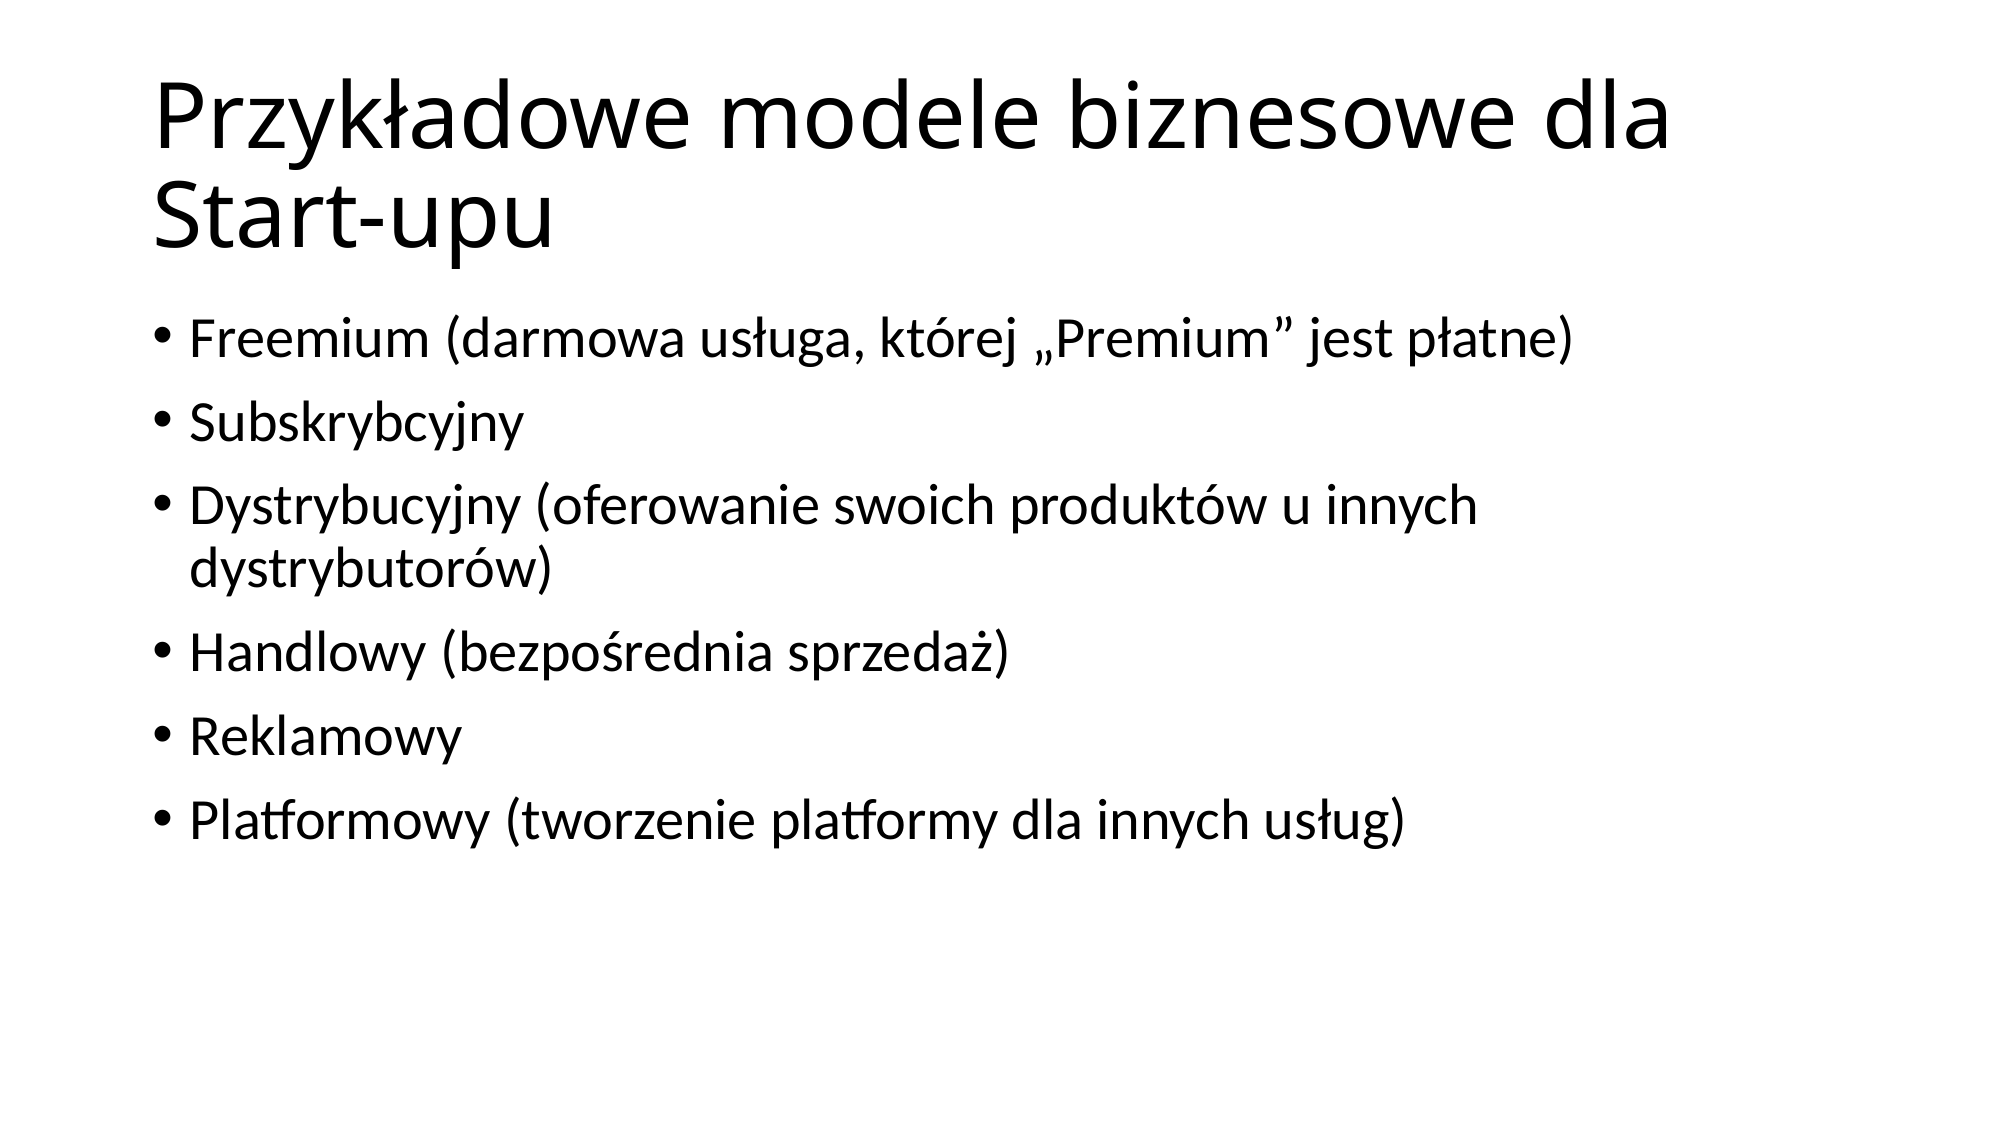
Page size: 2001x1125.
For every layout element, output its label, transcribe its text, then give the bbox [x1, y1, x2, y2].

list Freemium (darmowa usługa, której „Premium” jest płatne) Subskrybcyjny Dystrybucyjny (oferowanie swoich produktów u innych dystrybutorów) Handlowy (bezpośrednia sprzedaż) Reklamowy Platformowy (tworzenie platformy dla innych usług) [137, 299, 1863, 1014]
title Przykładowe modele biznesowe dla Start-upu [137, 59, 1863, 278]
